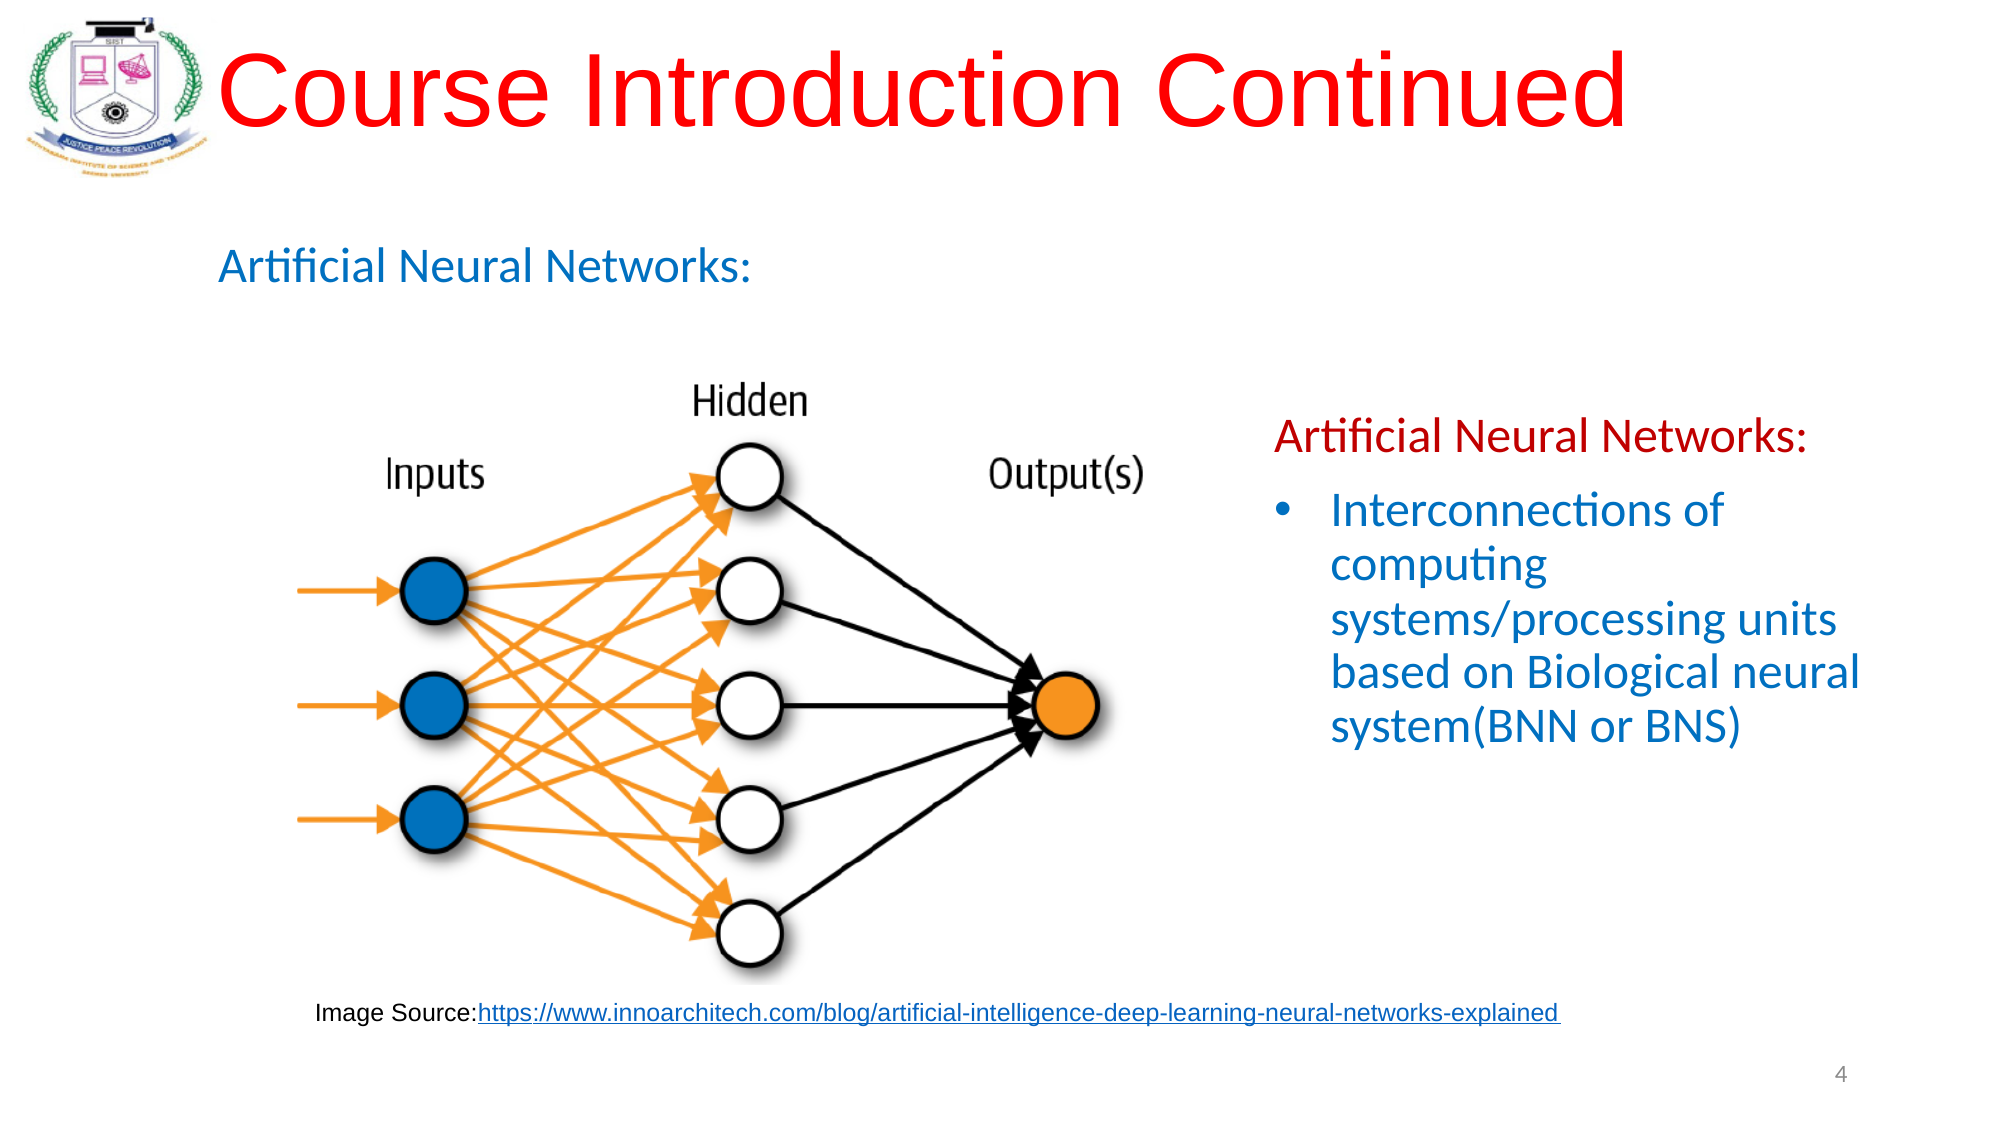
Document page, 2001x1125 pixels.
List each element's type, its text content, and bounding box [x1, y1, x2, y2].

title Course Introduction Continued [222, 28, 1737, 157]
text_box Artificial Neural Networks: Interconnections of computing systems/processing units based on Biological neural system(BNN or BNS) [1259, 401, 1956, 807]
text_box Image Source:https://www.innoarchitech.com/blog/artificial-intelligence-deep-learning-neural-networks-explained [300, 988, 1913, 1034]
picture [237, 343, 1205, 985]
subtitle Artificial Neural Networks: [203, 231, 1703, 340]
slide_number 4 [1412, 1042, 1863, 1103]
picture [0, 1, 222, 195]
